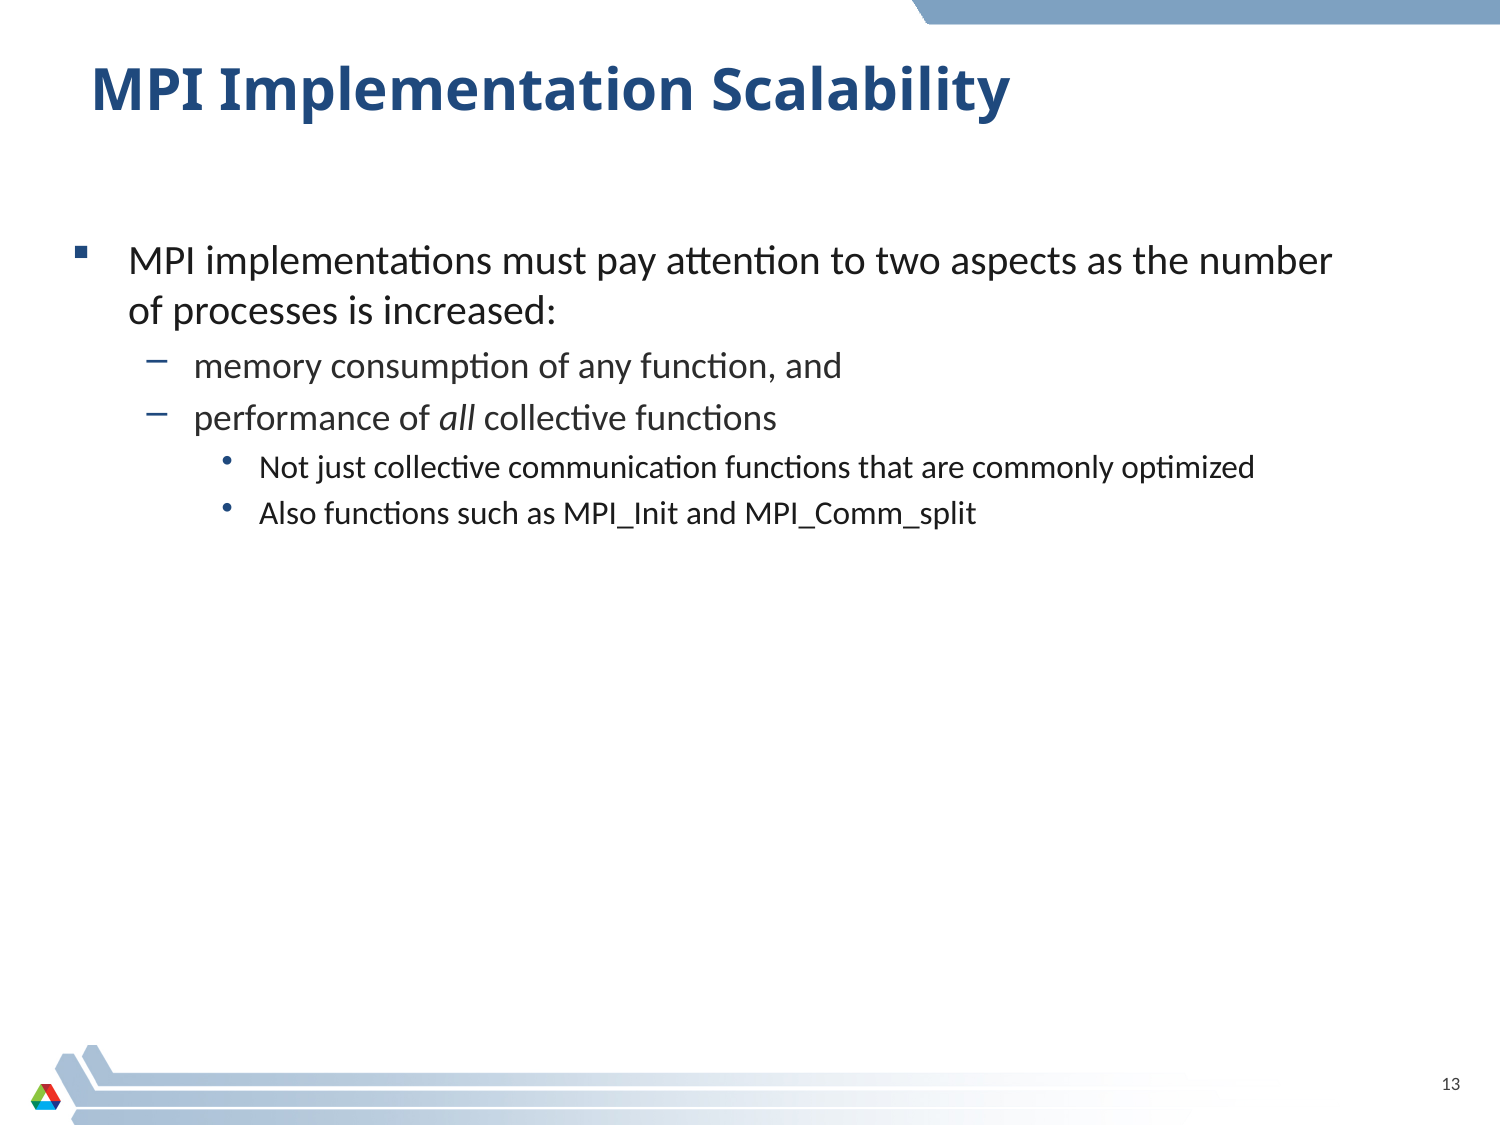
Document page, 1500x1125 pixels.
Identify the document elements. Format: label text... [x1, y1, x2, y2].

picture [0, 0, 1500, 26]
picture [0, 1037, 1500, 1125]
slide_number 13 [1412, 1064, 1476, 1125]
title MPI Implementation Scalability [75, 45, 1425, 233]
list MPI implementations must pay attention to two aspects as the number of processes is increased: memory consumption of any function, and performance of all collective functions Not just collective communication functions that are commonly optimized Also functions such as MPI_Init and MPI_Comm_split [56, 225, 1359, 691]
